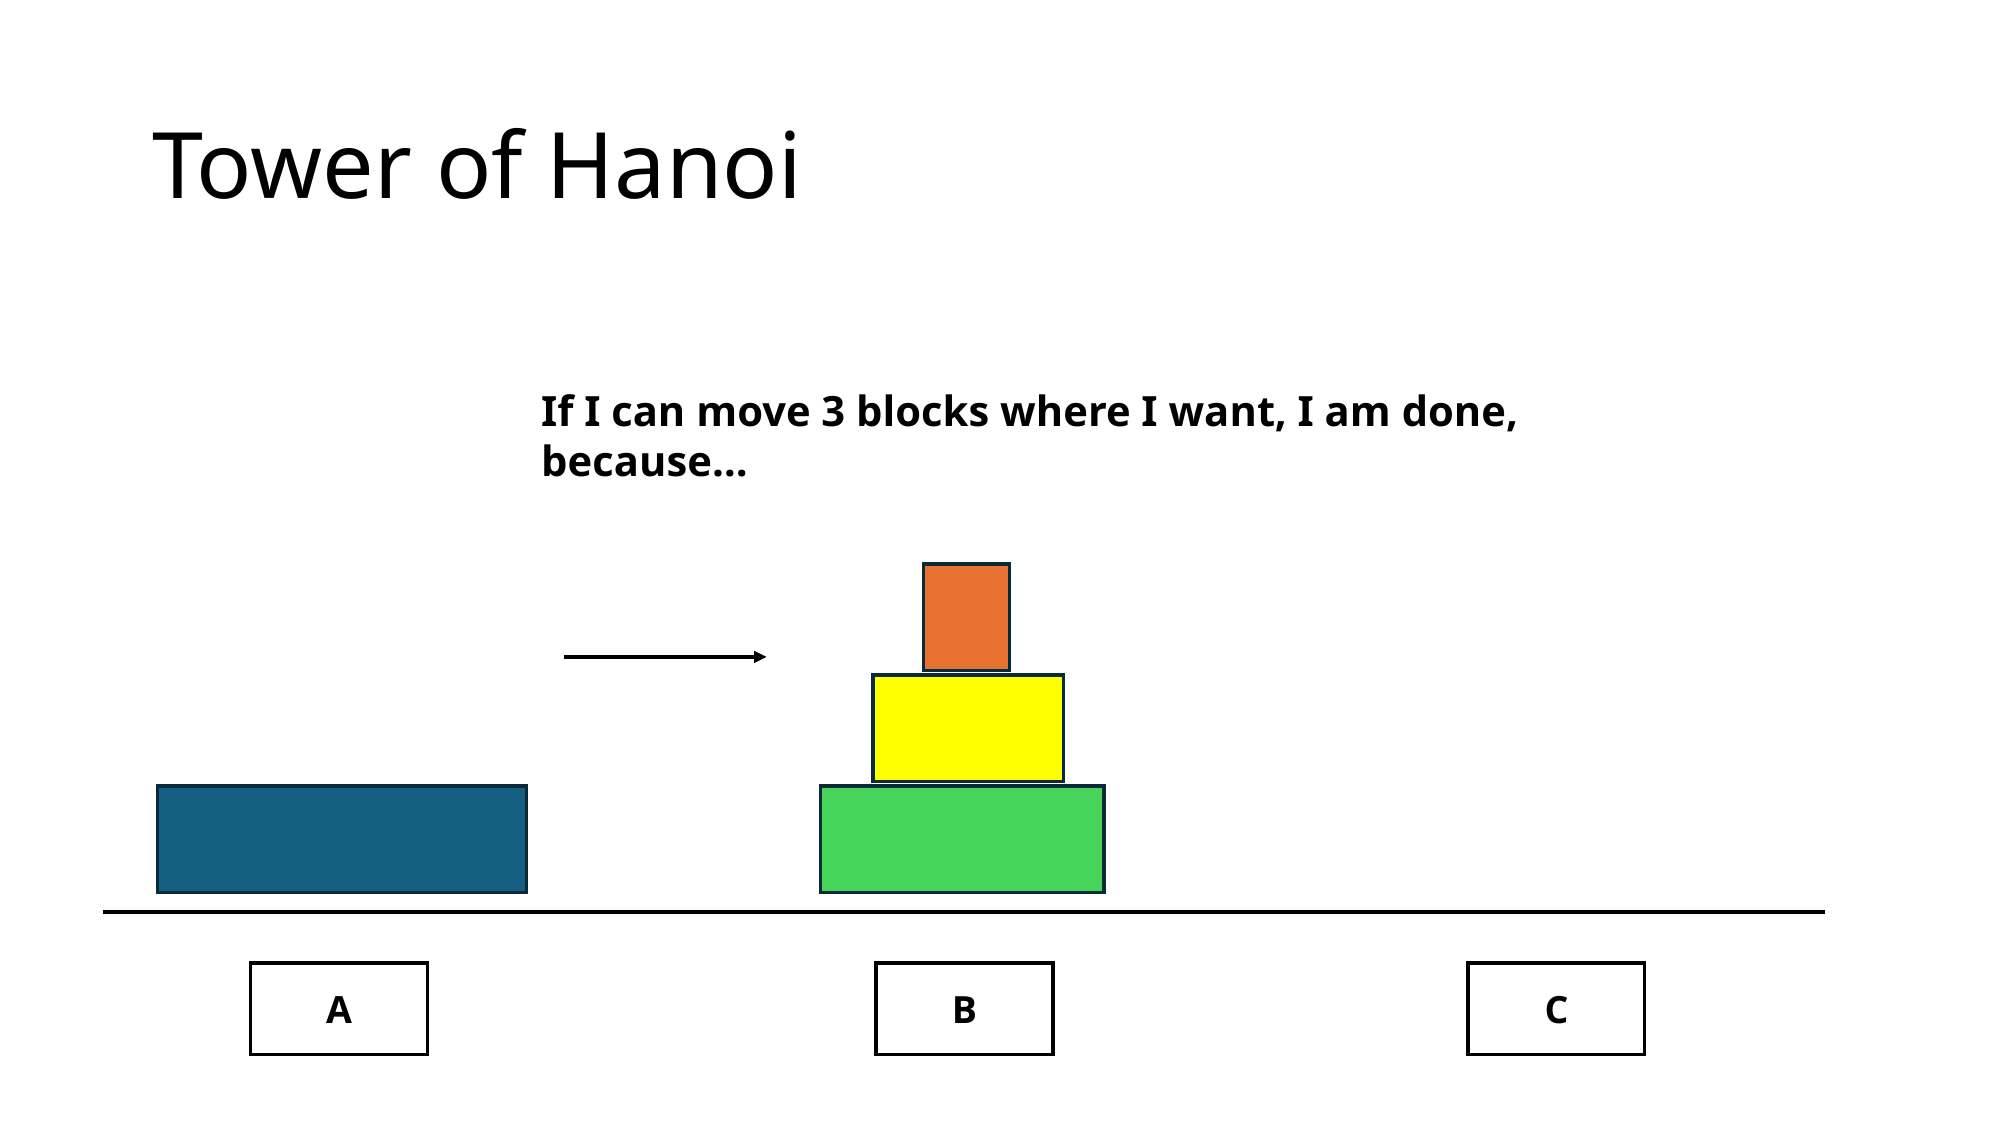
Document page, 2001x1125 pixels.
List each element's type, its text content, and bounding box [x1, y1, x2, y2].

text_box If I can move 3 blocks where I want, I am done, because… [526, 377, 1674, 493]
text_box [819, 784, 1106, 894]
text_box B [874, 961, 1055, 1056]
text_box [156, 784, 528, 894]
text_box [871, 673, 1065, 783]
text_box [922, 562, 1011, 672]
title Tower of Hanoi [137, 59, 1863, 278]
text_box A [249, 961, 429, 1056]
text_box C [1466, 961, 1646, 1056]
